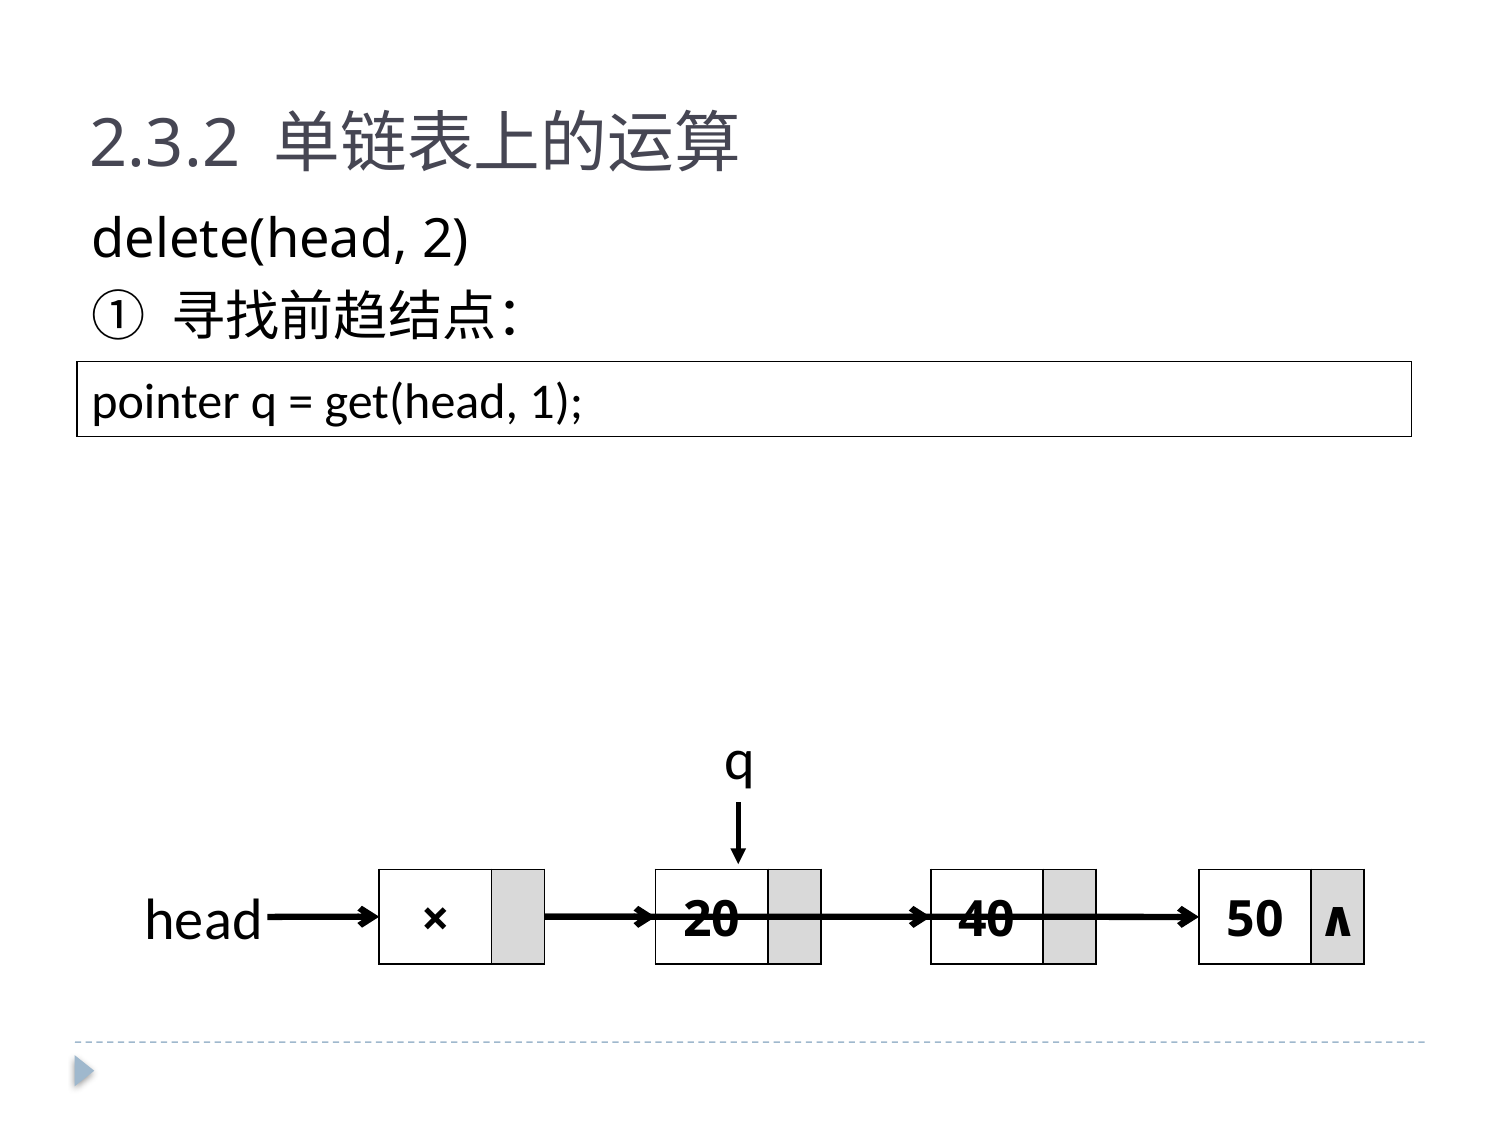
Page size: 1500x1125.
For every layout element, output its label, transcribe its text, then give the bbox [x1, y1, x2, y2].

text_box head [129, 873, 278, 959]
title 2.3.2 单链表上的运算 [75, 24, 1425, 188]
table_header 40 [932, 920, 1042, 963]
table_header 20 [656, 920, 767, 963]
table_header 40 [932, 870, 1042, 913]
table_header [1044, 870, 1095, 913]
table_header [769, 920, 820, 963]
list delete(head, 2) ① 寻找前趋结点： [76, 196, 1427, 1007]
table_header 50 [1200, 870, 1310, 963]
table_header [1044, 920, 1095, 963]
table_header 20 [656, 870, 767, 913]
table_header ∧ [1312, 870, 1363, 963]
text_box pointer q = get(head, 1); [76, 361, 1412, 437]
table_header [769, 870, 820, 913]
table_header × [380, 870, 491, 963]
text_box q [709, 713, 770, 799]
table_header [492, 870, 544, 963]
